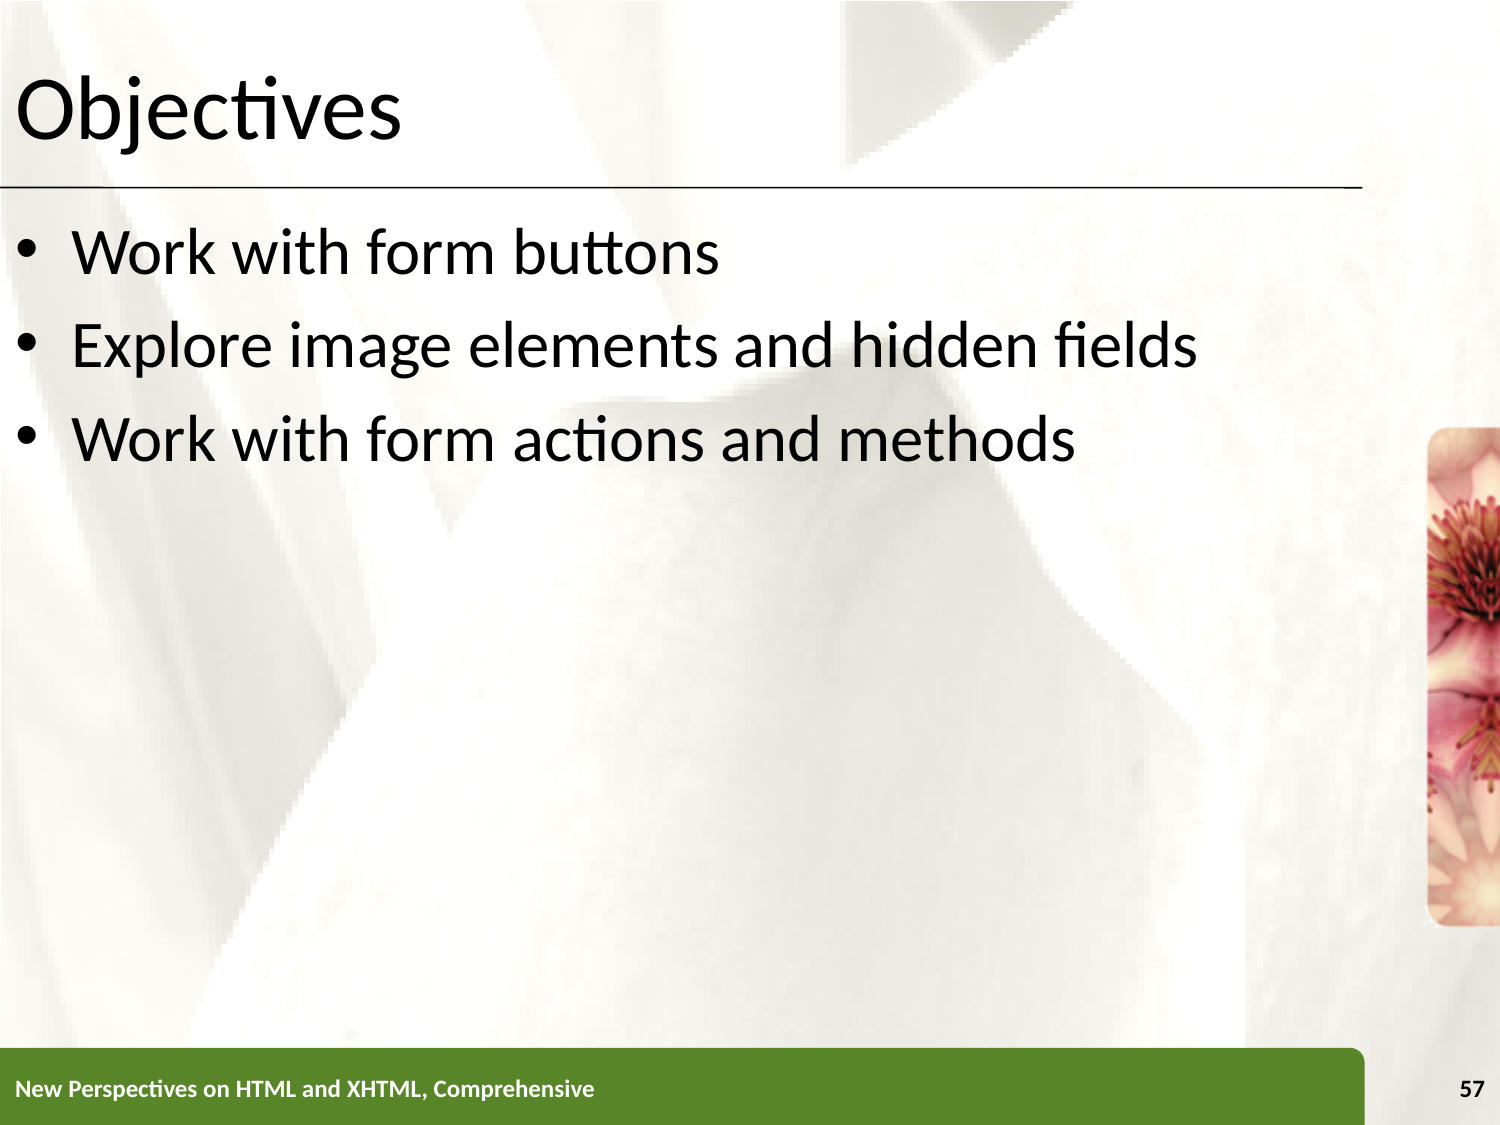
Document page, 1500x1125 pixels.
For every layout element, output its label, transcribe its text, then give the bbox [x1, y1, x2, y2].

list Work with form buttons Explore image elements and hidden fields Work with form actions and methods [0, 199, 1426, 1006]
footer New Perspectives on HTML and XHTML, Comprehensive [0, 1050, 1350, 1125]
slide_number 57 [1412, 1050, 1500, 1125]
title Objectives [0, 24, 1363, 181]
picture [1426, 425, 1500, 930]
